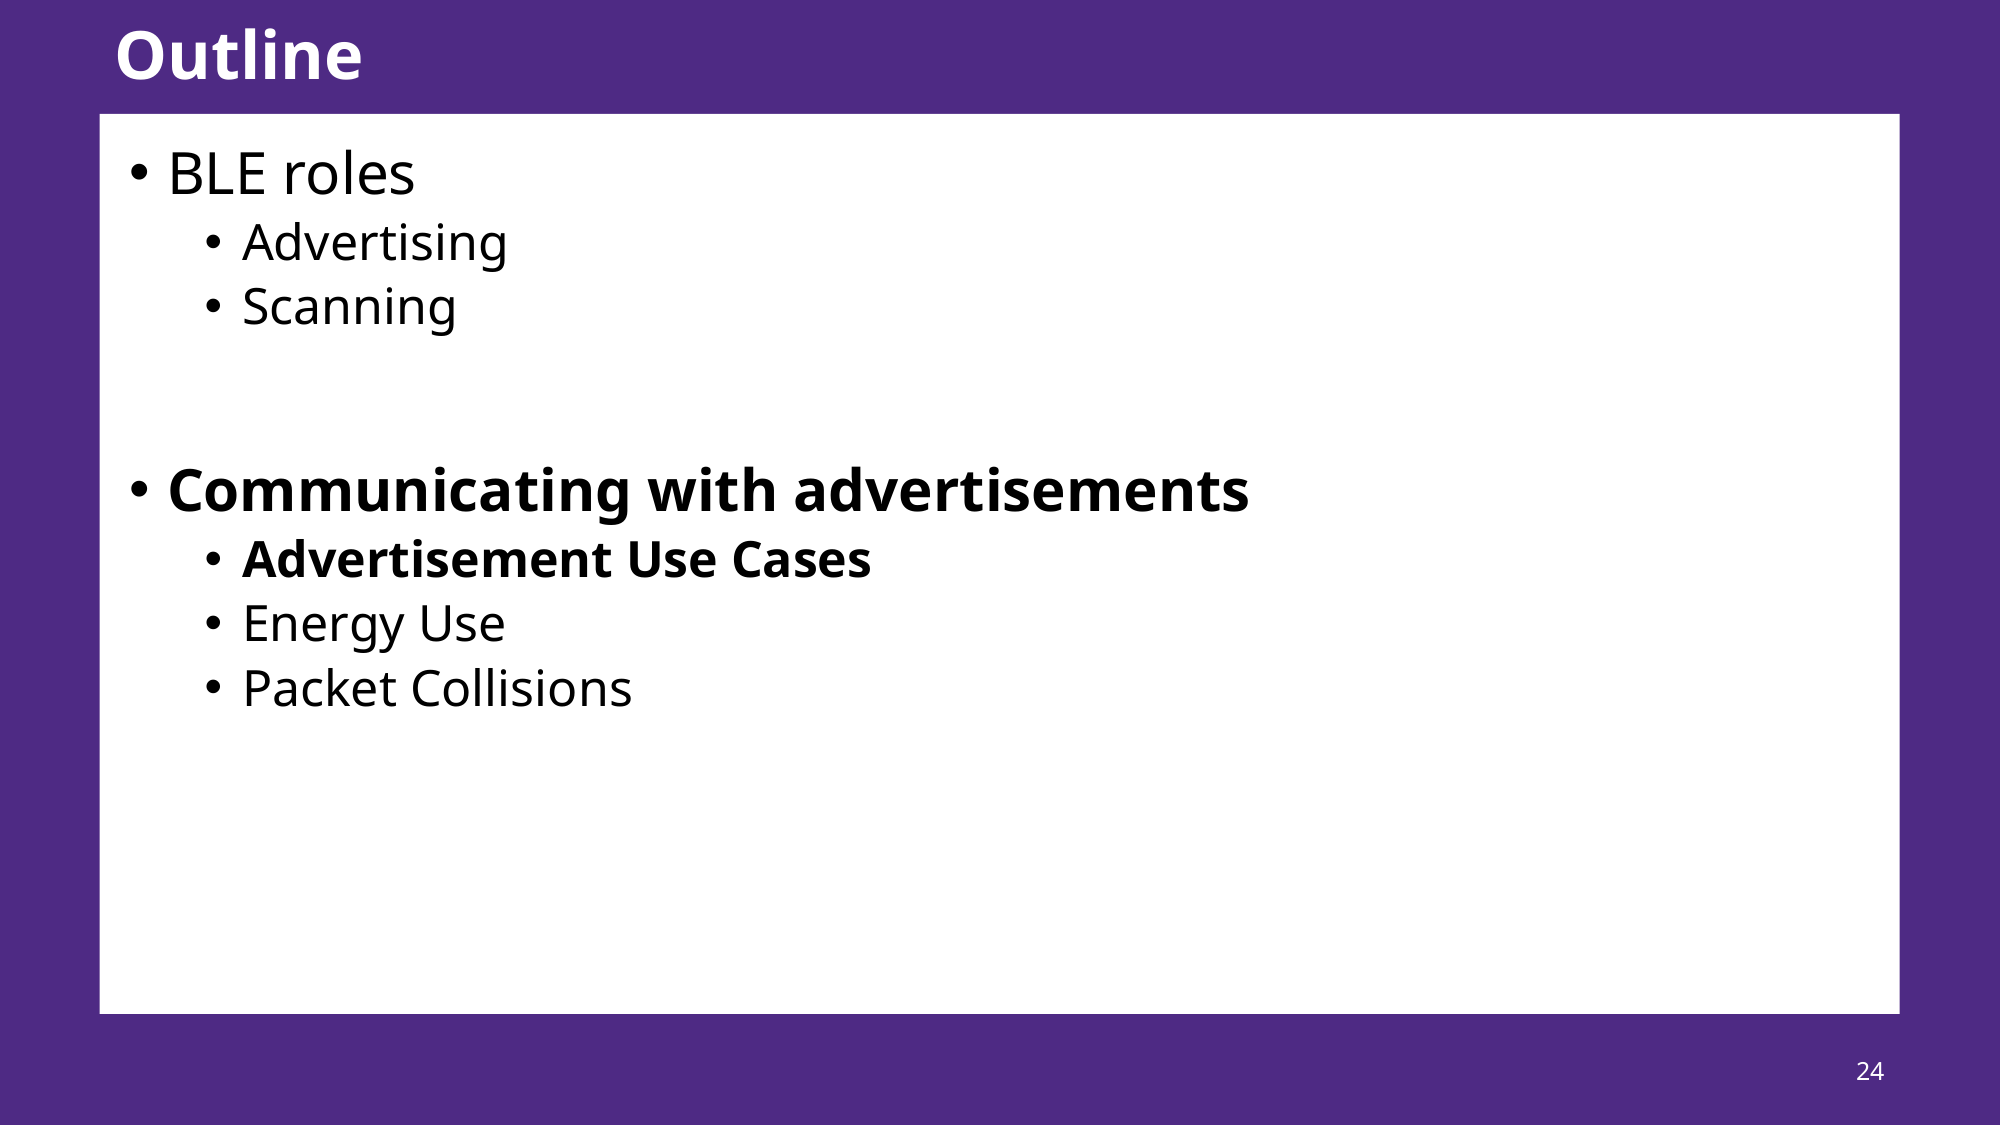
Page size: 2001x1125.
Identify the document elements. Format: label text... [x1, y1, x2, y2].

list BLE roles Advertising Scanning Communicating with advertisements Advertisement Use Cases Energy Use Packet Collisions [99, 114, 1900, 1014]
slide_number 24 [1749, 1042, 1900, 1103]
title Outline [99, 1, 1900, 114]
